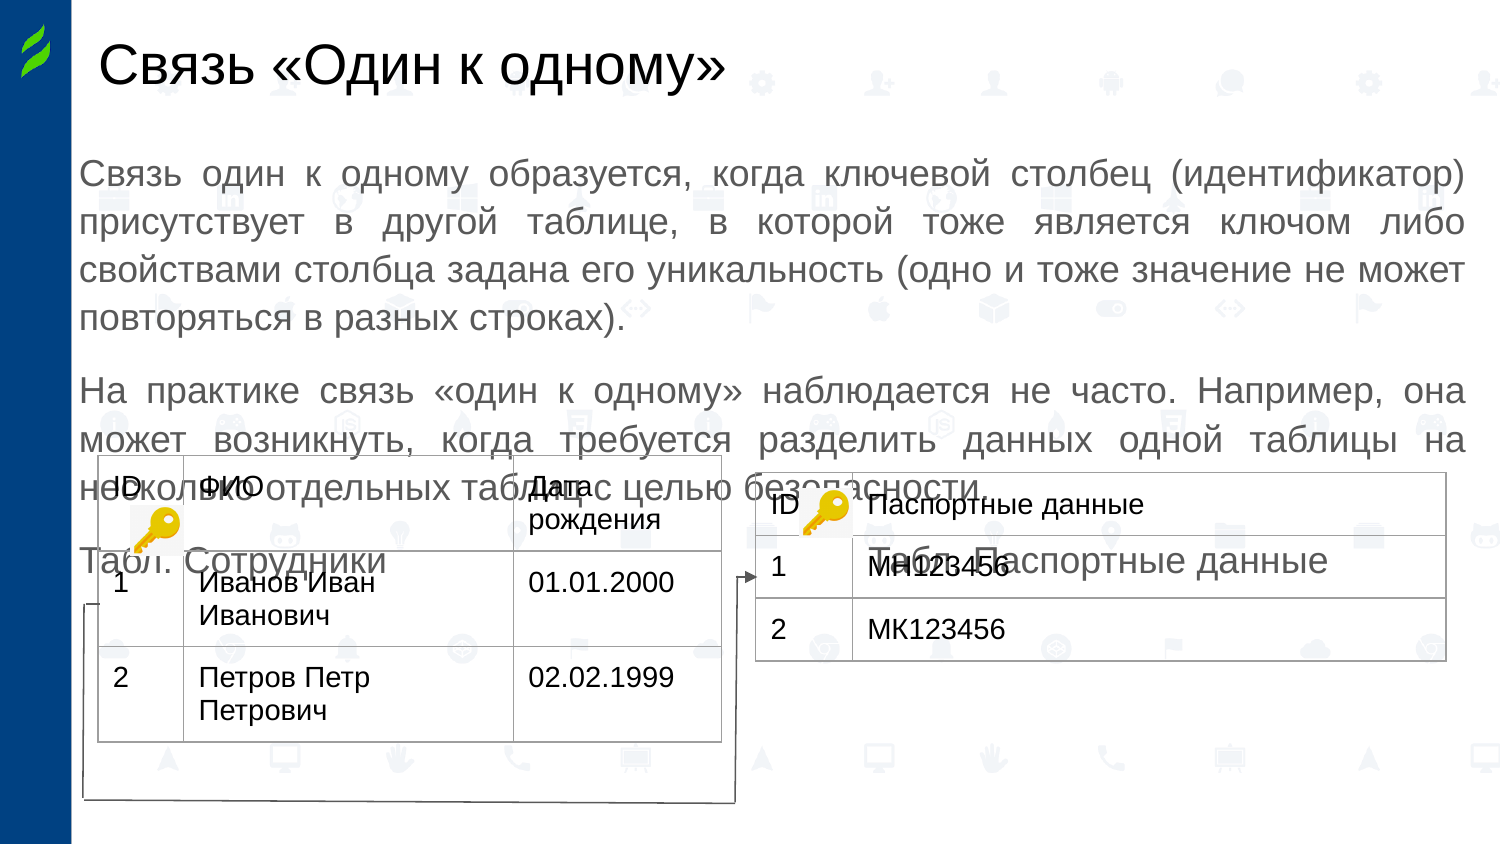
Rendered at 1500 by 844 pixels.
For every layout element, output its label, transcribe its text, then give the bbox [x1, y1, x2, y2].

table_cell Петров Петр Петрович [184, 647, 513, 741]
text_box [734, 582, 738, 803]
picture [0, 0, 1500, 844]
table_cell МК123456 [853, 599, 1445, 660]
table_cell 1 [756, 536, 852, 597]
table_header ID [756, 473, 852, 535]
table_header Паспортные данные [853, 473, 1445, 535]
table_cell Иванов Иван Иванович [184, 552, 513, 646]
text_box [83, 799, 730, 804]
list Связь один к одному образуется, когда ключевой столбец (идентификатор) присутствует в другой таблице, в которой тоже является ключом либо свойствами столбца задана его уникальность (одно и тоже значение не может повторяться в разных строках). На практике связь «один к одному» наблюдается не часто. Например, она может возникнуть, когда требуется разделить данных одной таблицы на несколько отдельных таблиц с целью безопасности. Табл. Сотрудники Табл. Паспортные данные [63, 130, 1482, 813]
table_header ID [99, 456, 183, 550]
table_cell 2 [756, 599, 852, 660]
table_cell МН123456 [853, 536, 1445, 597]
table_cell 01.01.2000 [514, 552, 721, 646]
table_header Дата рождения [514, 456, 721, 550]
table_cell 1 [99, 552, 183, 646]
title Связь «Один к одному» [83, 18, 1482, 112]
table_cell 02.02.1999 [514, 647, 721, 741]
table_header ФИО [184, 456, 513, 550]
table_cell 2 [99, 647, 183, 741]
